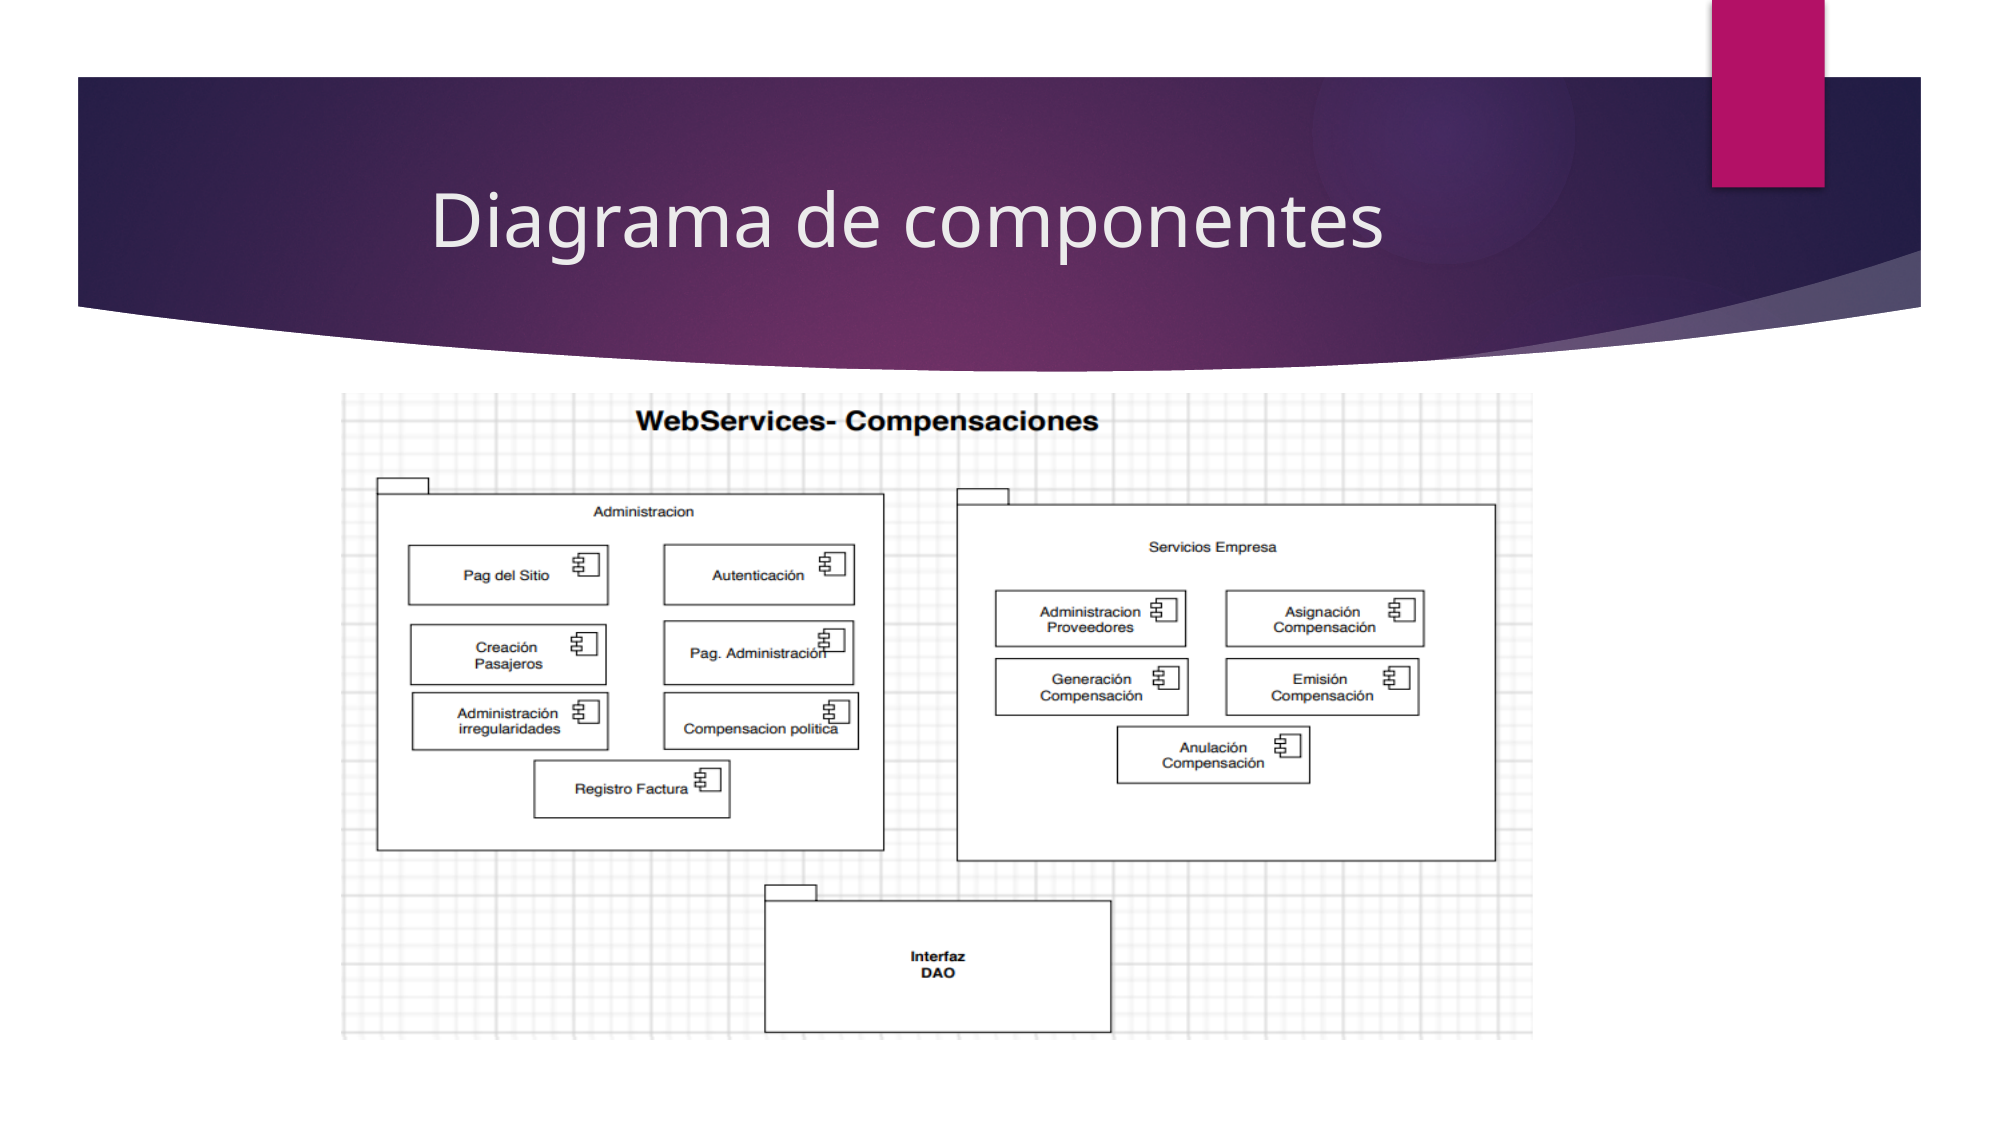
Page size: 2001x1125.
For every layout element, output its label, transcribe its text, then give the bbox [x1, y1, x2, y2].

title Diagrama de componentes [189, 159, 1627, 276]
picture [340, 392, 1533, 1040]
